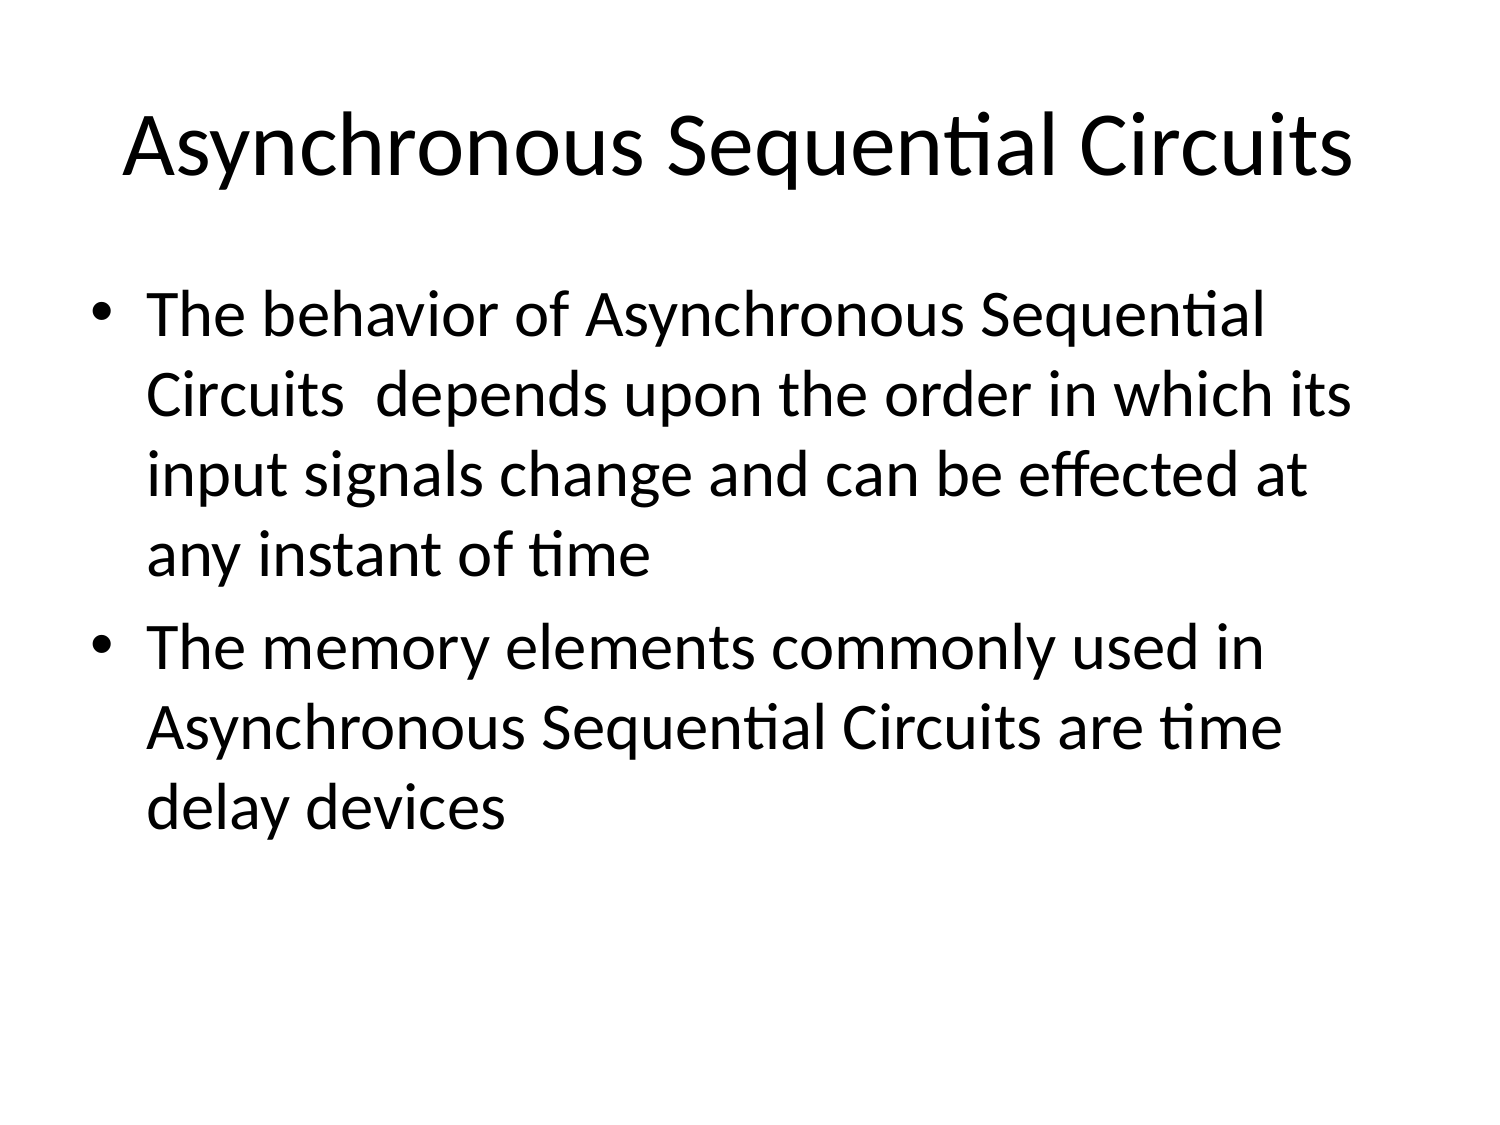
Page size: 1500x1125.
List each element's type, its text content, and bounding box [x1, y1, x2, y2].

list The behavior of Asynchronous Sequential Circuits depends upon the order in which its input signals change and can be effected at any instant of time The memory elements commonly used in Asynchronous Sequential Circuits are time delay devices [75, 262, 1425, 1005]
title Asynchronous Sequential Circuits [75, 45, 1425, 233]
